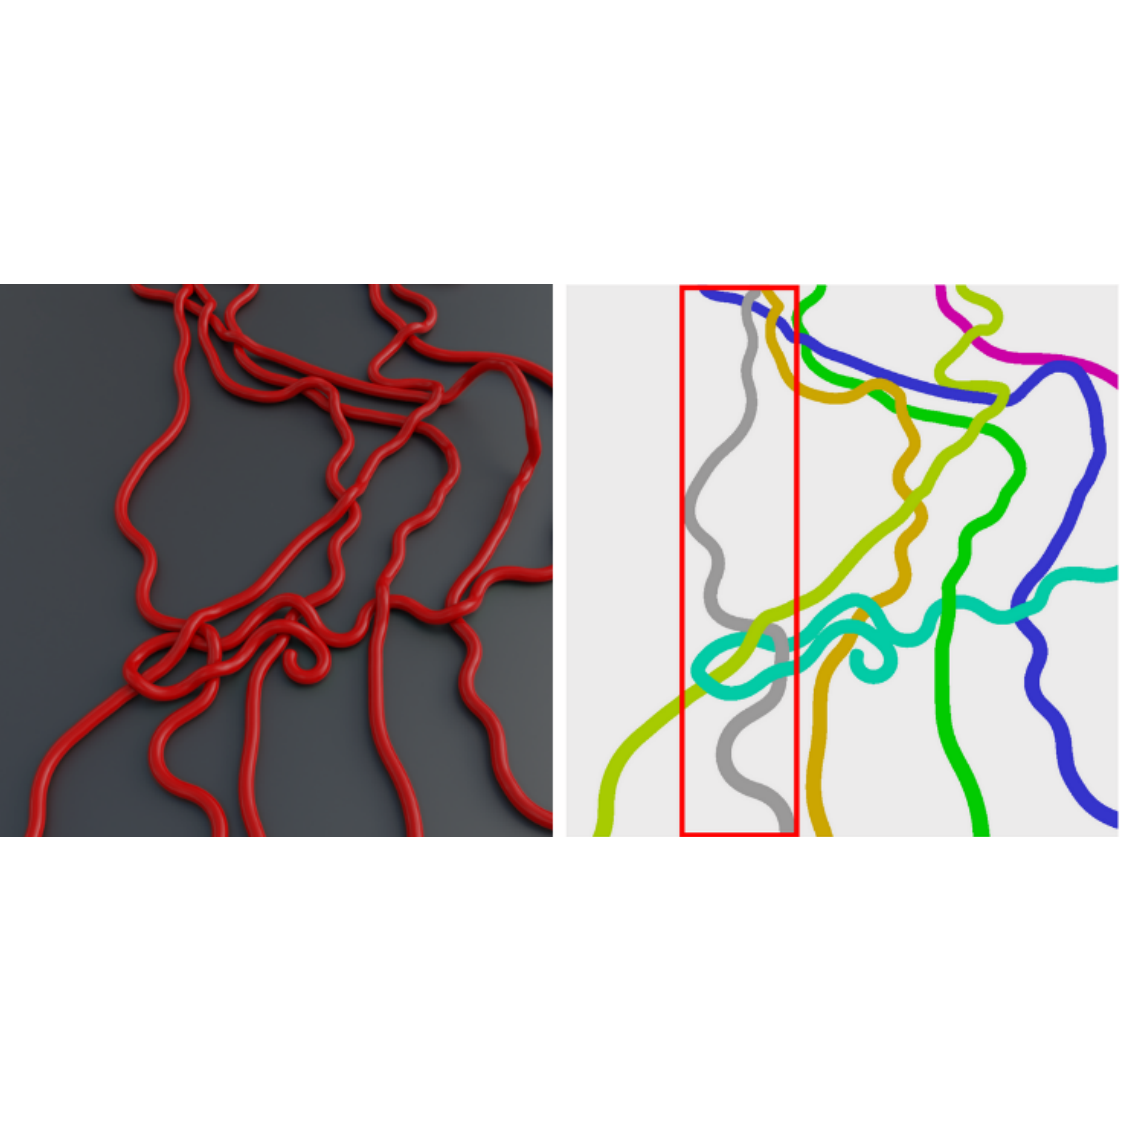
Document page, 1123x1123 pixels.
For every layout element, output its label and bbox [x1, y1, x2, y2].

picture [0, 283, 1120, 837]
